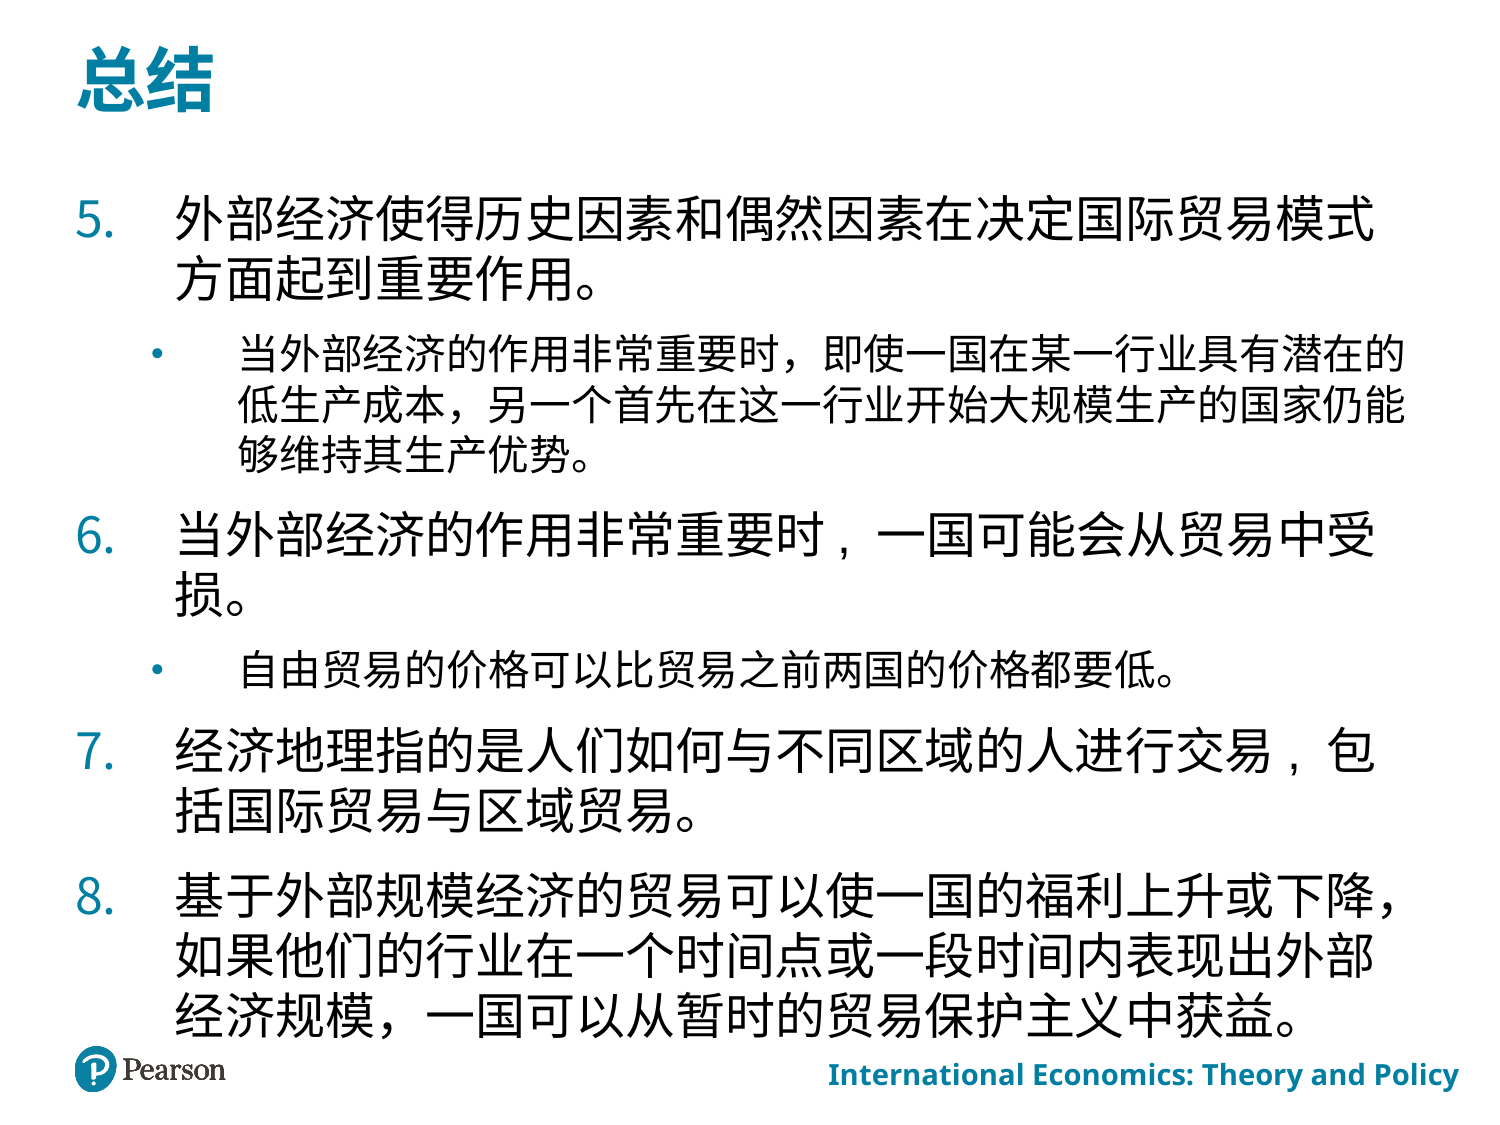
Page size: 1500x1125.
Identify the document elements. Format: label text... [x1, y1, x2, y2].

list 外部经济使得历史因素和偶然因素在决定国际贸易模式方面起到重要作用。 当外部经济的作用非常重要时，即使一国在某一行业具有潜在的低生产成本，另一个首先在这一行业开始大规模生产的国家仍能够维持其生产优势。 当外部经济的作用非常重要时, 一国可能会从贸易中受损。 自由贸易的价格可以比贸易之前两国的价格都要低。 经济地理指的是人们如何与不同区域的人进行交易, 包括国际贸易与区域贸易。 基于外部规模经济的贸易可以使一国的福利上升或下降，如果他们的行业在一个时间点或一段时间内表现出外部经济规模，一国可以从暂时的贸易保护主义中获益。 [75, 187, 1425, 1005]
title 总结 [75, 35, 1425, 138]
